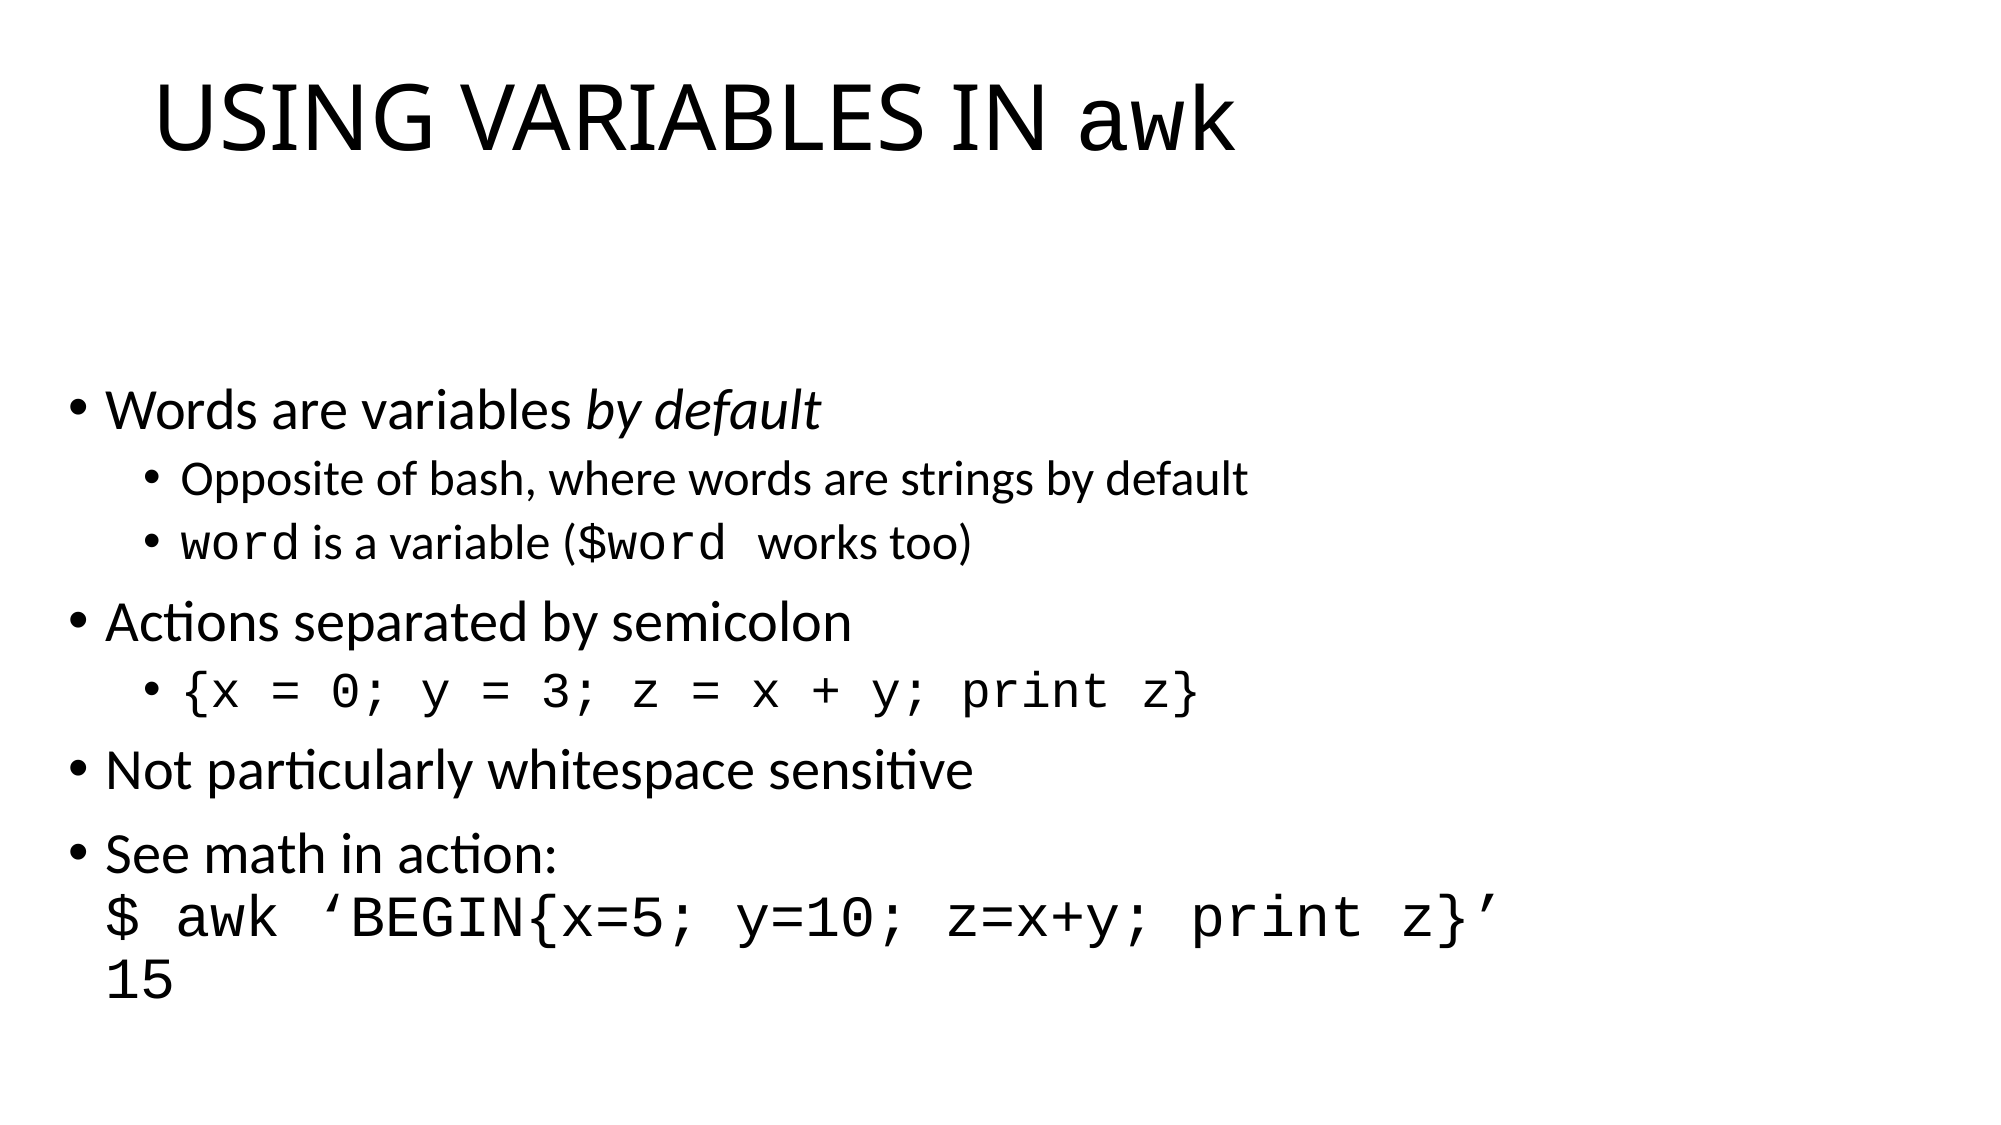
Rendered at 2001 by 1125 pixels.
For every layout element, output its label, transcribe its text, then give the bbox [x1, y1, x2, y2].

title USING VARIABLES IN awk [137, 59, 1863, 182]
text_box Words are variables by default Opposite of bash, where words are strings by default word is a variable ($word works too) Actions separated by semicolon {x = 0; y = 3; z = x + y; print z} Not particularly whitespace sensitive See math in action: $ awk ‘BEGIN{x=5; y=10; z=x+y; print z}’ 15 [53, 371, 1925, 1125]
